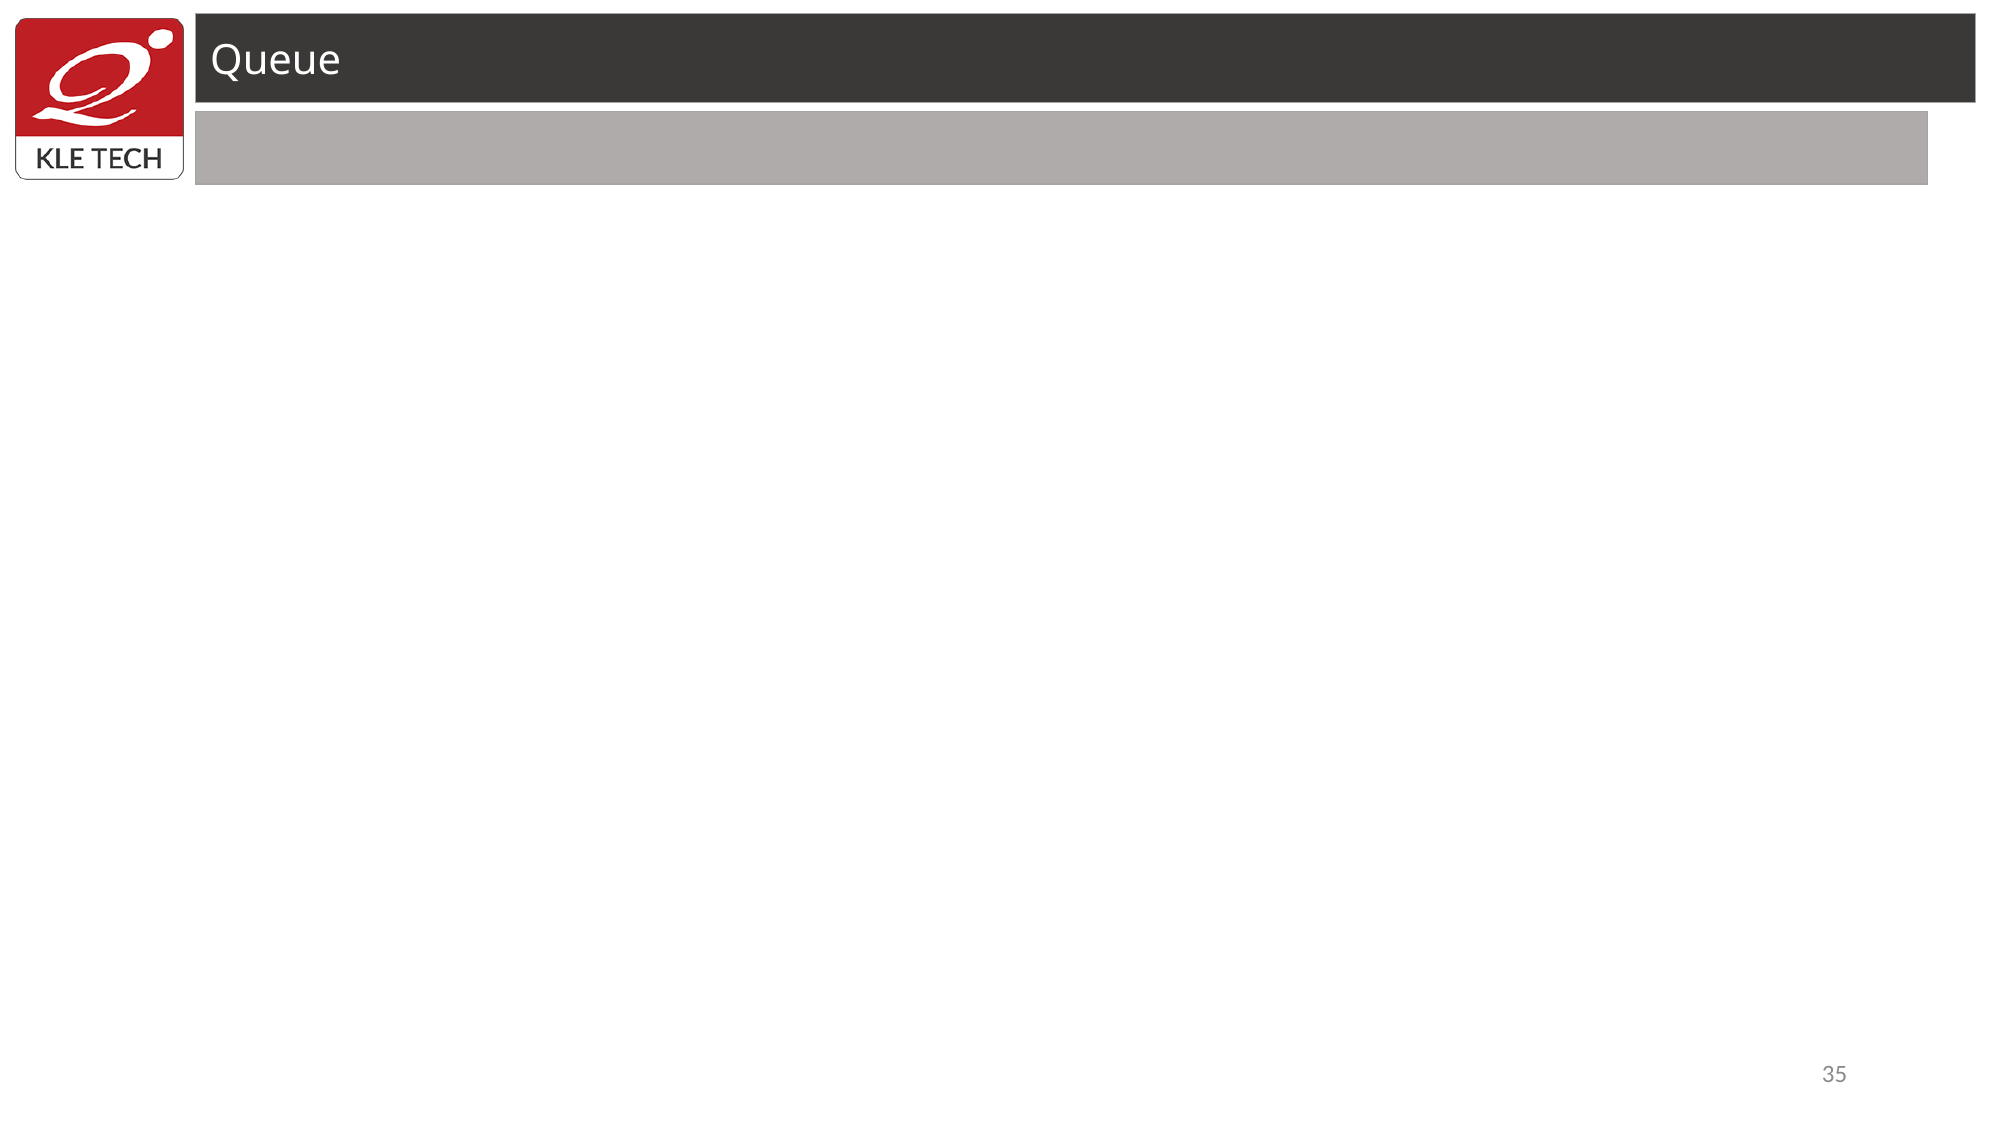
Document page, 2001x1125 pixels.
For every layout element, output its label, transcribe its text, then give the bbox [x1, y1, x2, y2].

slide_number 35 [1412, 1042, 1863, 1103]
text_box [195, 111, 1928, 185]
text_box Queue [195, 13, 1976, 103]
picture [13, 13, 185, 184]
